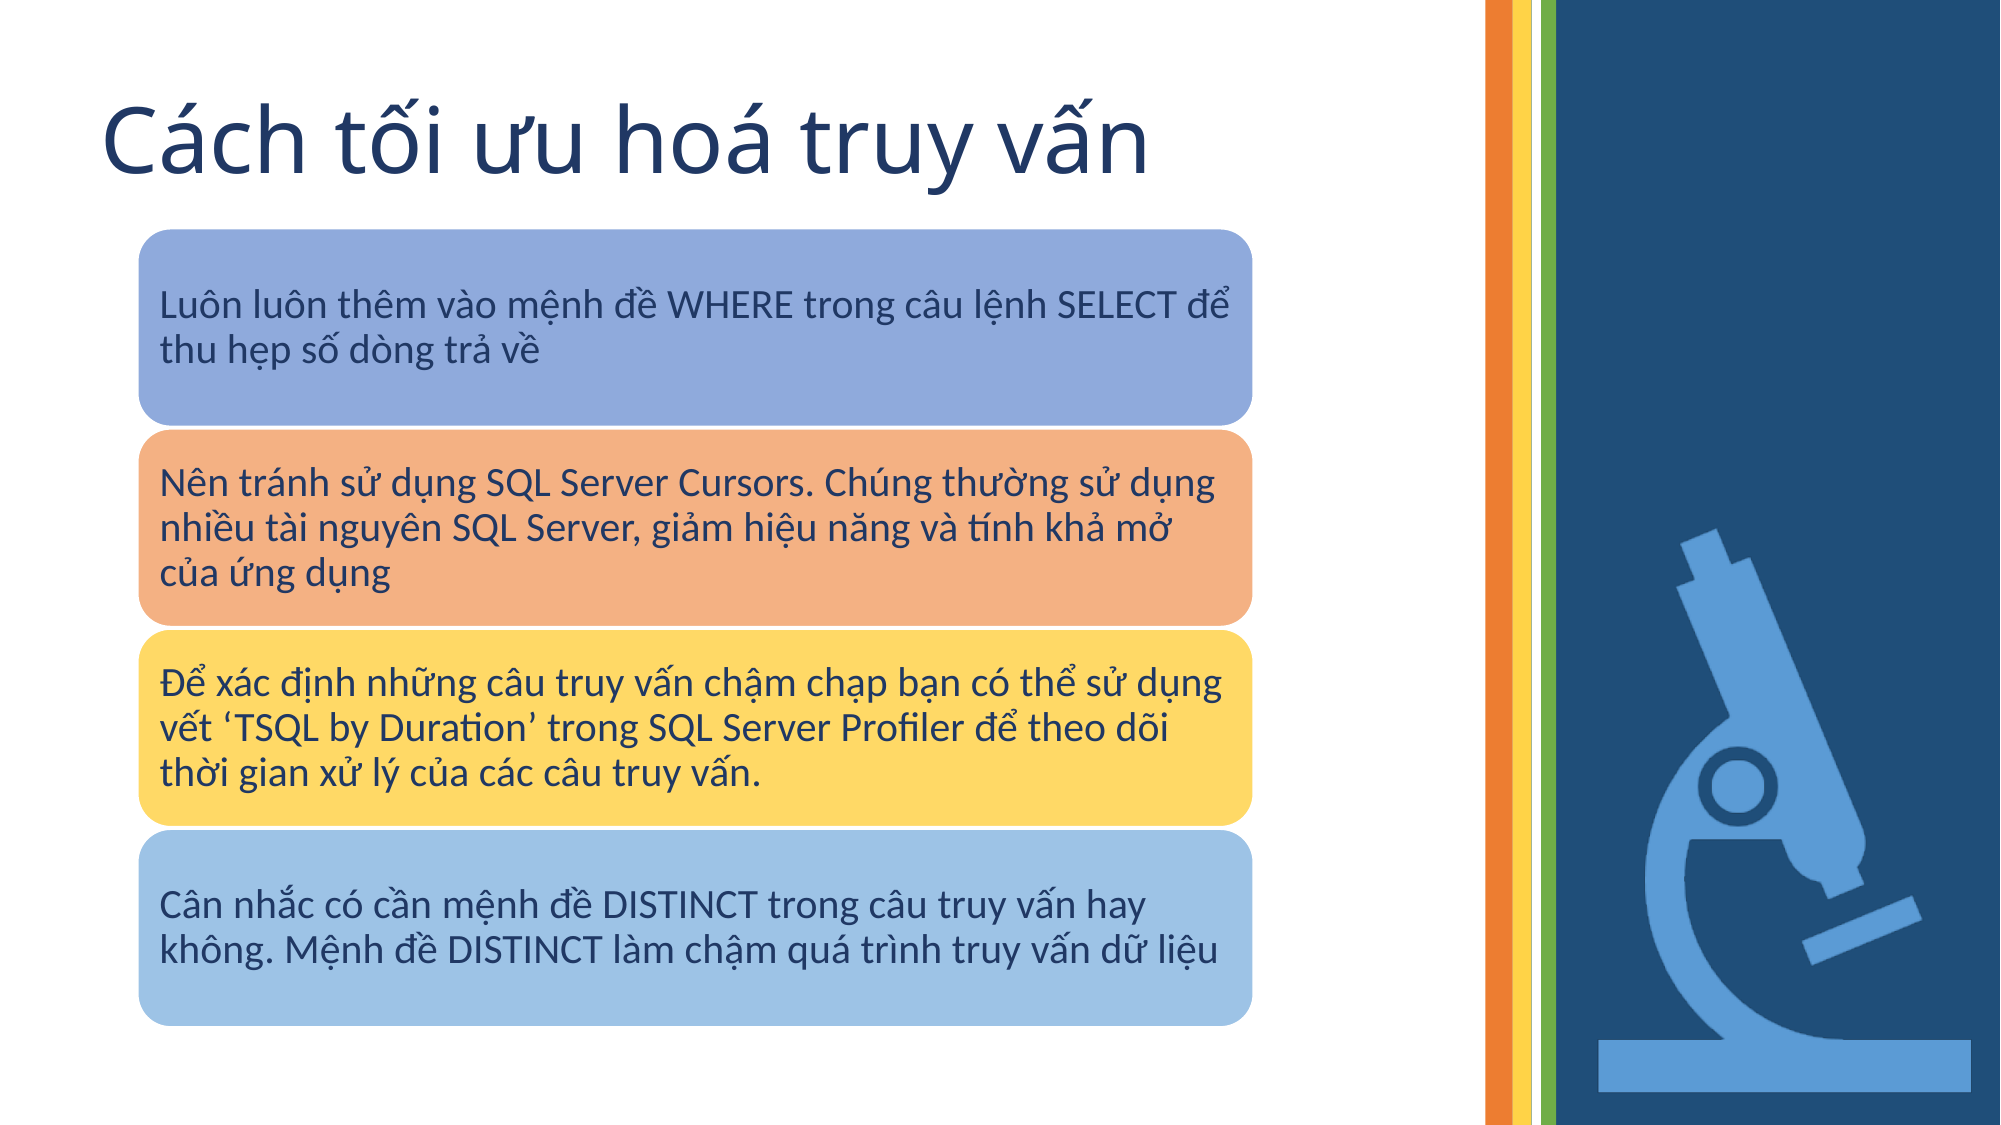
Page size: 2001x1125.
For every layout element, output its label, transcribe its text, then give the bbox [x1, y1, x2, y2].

text_box Nên tránh sử dụng SQL Server Cursors. Chúng thường sử dụng nhiều tài nguyên SQL Server, giảm hiệu năng và tính khả mở của ứng dụng [136, 427, 1255, 628]
text_box Luôn luôn thêm vào mệnh đề WHERE trong câu lệnh SELECT để thu hẹp số dòng trả về [136, 227, 1255, 428]
text_box Cân nhắc có cần mệnh đề DISTINCT trong câu truy vấn hay không. Mệnh đề DISTINCT làm chậm quá trình truy vấn dữ liệu [136, 827, 1255, 1029]
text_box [1465, 0, 2000, 1125]
title Cách tối ưu hoá truy vấn [85, 59, 1460, 229]
text_box Để xác định những câu truy vấn chậm chạp bạn có thể sử dụng vết ‘TSQL by Duration’ trong SQL Server Profiler để theo dõi thời gian xử lý của các câu truy vấn. [136, 627, 1255, 828]
